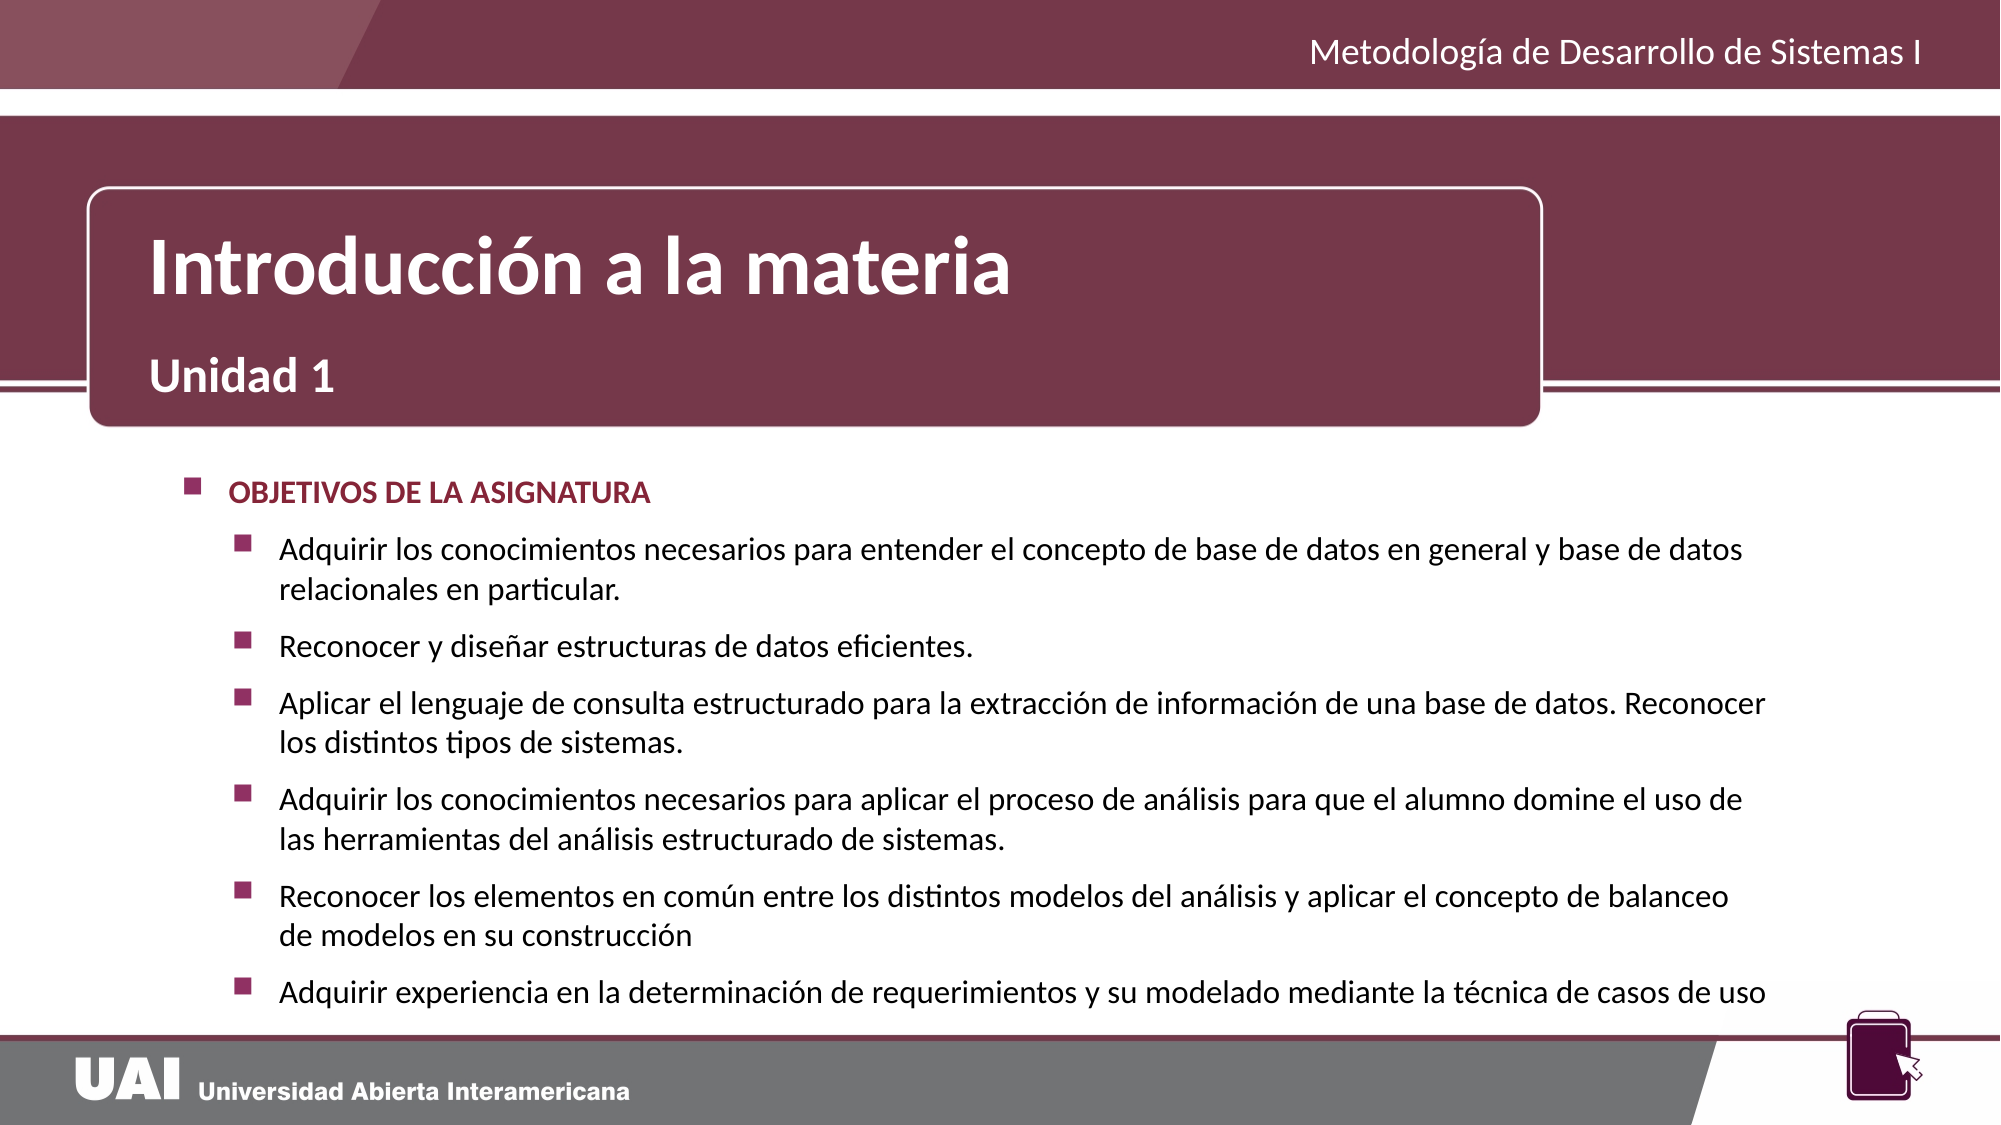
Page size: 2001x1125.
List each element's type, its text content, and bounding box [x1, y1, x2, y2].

text_box OBJETIVOS DE LA ASIGNATURA Adquirir los conocimientos necesarios para entender el concepto de base de datos en general y base de datos relacionales en particular. Reconocer y diseñar estructuras de datos eficientes. Aplicar el lenguaje de consulta estructurado para la extracción de información de una base de datos. Reconocer los distintos tipos de sistemas. Adquirir los conocimientos necesarios para aplicar el proceso de análisis para que el alumno domine el uso de las herramientas del análisis estructurado de sistemas. Reconocer los elementos en común entre los distintos modelos del análisis y aplicar el concepto de balanceo de modelos en su construcción Adquirir experiencia en la determinación de requerimientos y su modelado mediante la técnica de casos de uso [166, 463, 1787, 1046]
text_box Unidad 1 [133, 335, 1491, 411]
text_box Introducción a la materia [133, 204, 1496, 410]
text_box Metodología de Desarrollo de Sistemas I [1252, 19, 1938, 170]
picture [0, 0, 2000, 1125]
